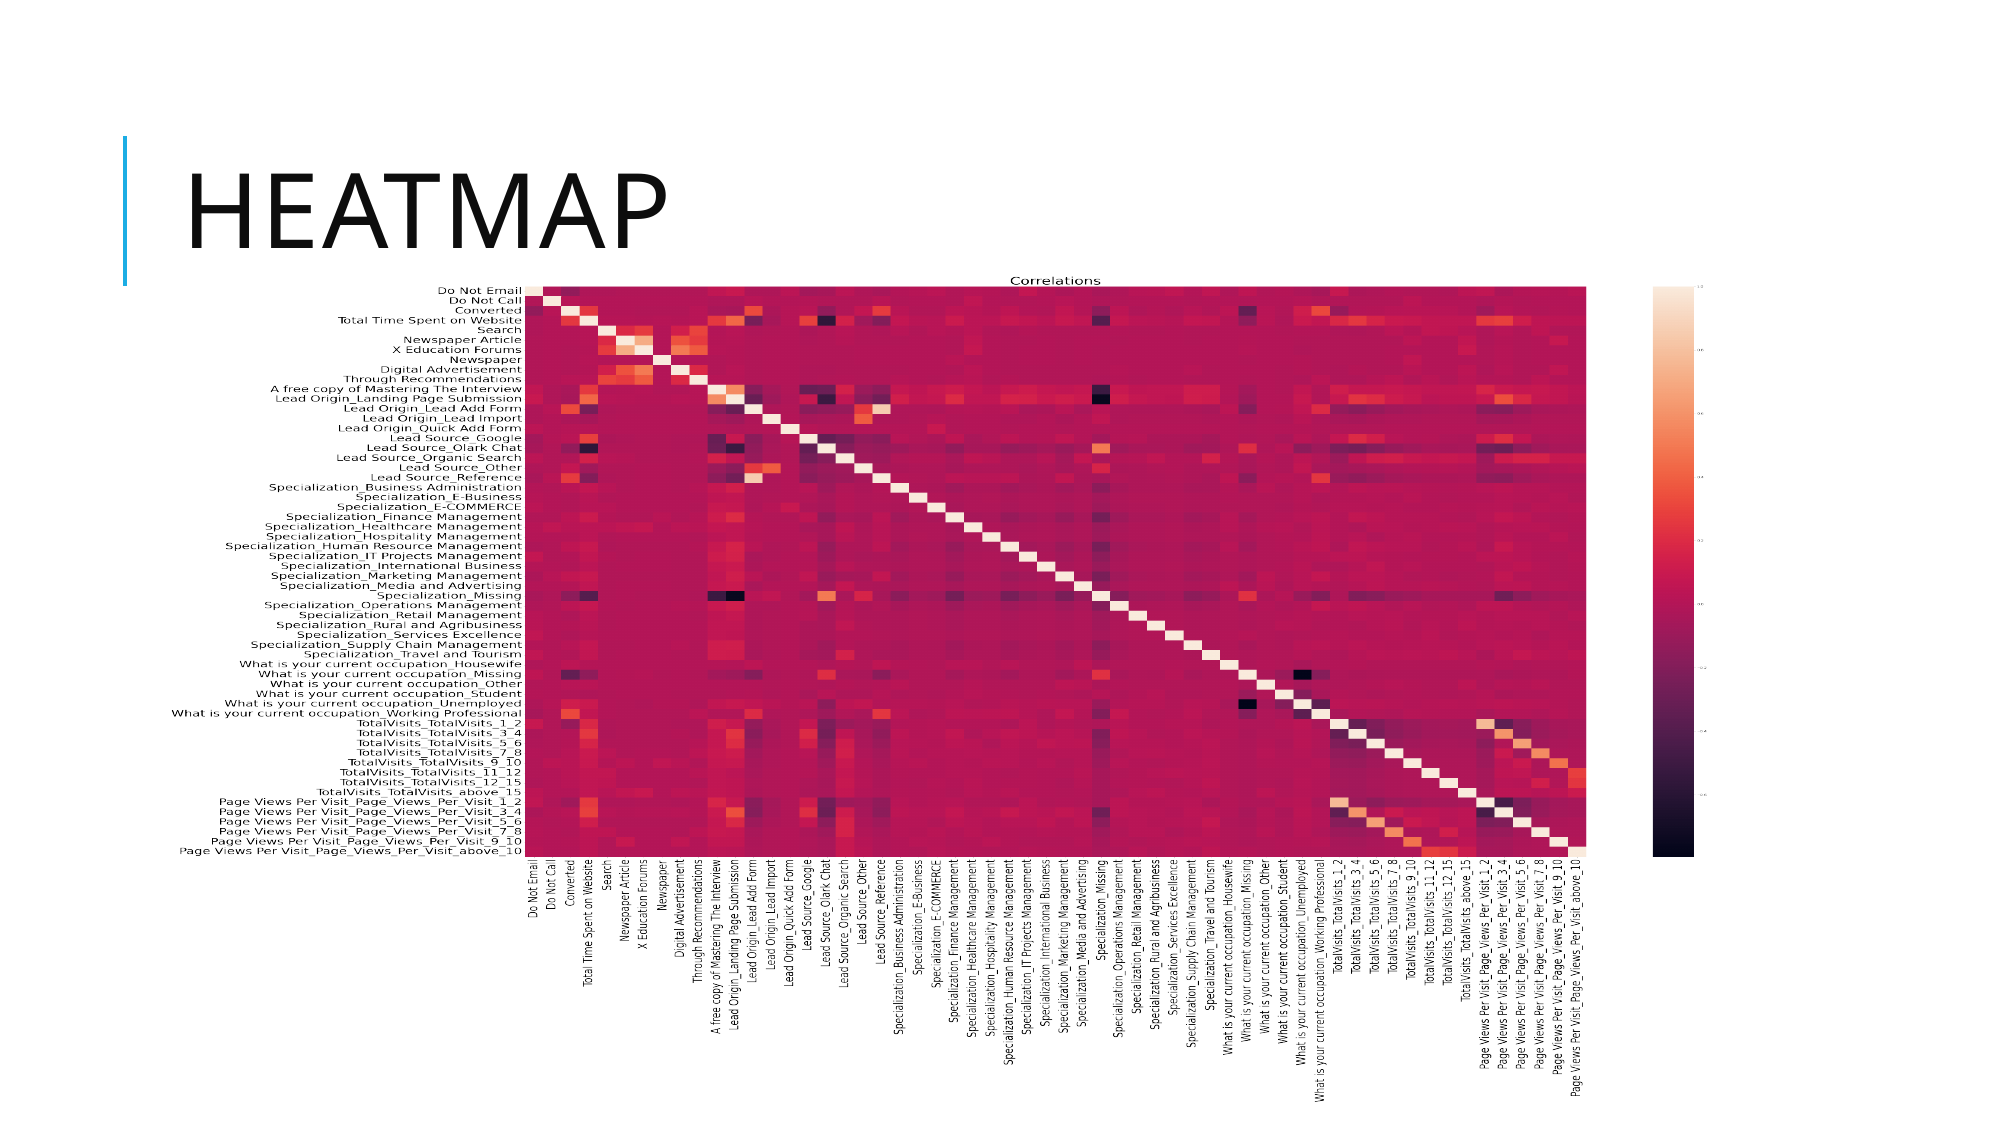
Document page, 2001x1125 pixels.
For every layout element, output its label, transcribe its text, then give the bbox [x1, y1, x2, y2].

title Heatmap [168, 96, 1763, 342]
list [167, 274, 1711, 1104]
